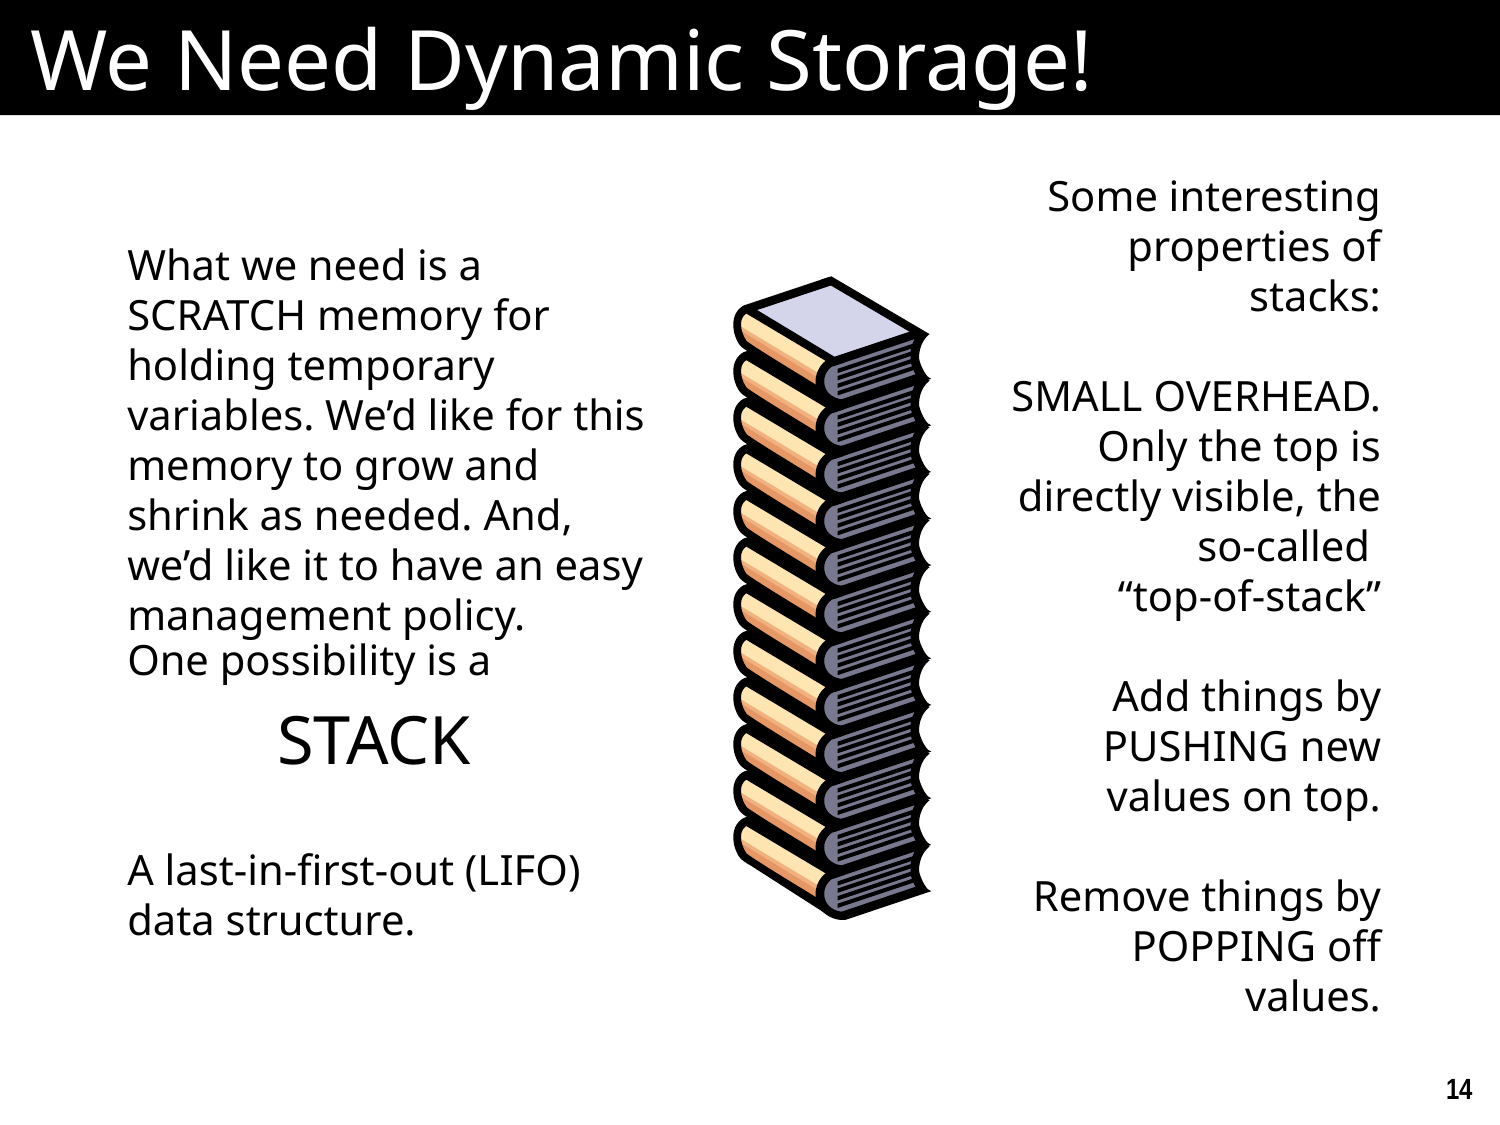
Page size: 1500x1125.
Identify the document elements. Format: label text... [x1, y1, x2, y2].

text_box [733, 556, 933, 596]
text_box One possibility is a STACK A last-in-first-out (LIFO) data structure. [112, 626, 680, 1013]
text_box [733, 603, 933, 922]
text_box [733, 274, 933, 410]
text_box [733, 463, 933, 503]
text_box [733, 416, 933, 456]
text_box What we need is a SCRATCH memory for holding temporary variables. We’d like for this memory to grow and shrink as needed. And, we’d like it to have an easy management policy. [112, 231, 680, 602]
slide_number 14 [1424, 1062, 1488, 1113]
text_box Some interesting properties of stacks: SMALL OVERHEAD. Only the top is directly visible, the so-called “top-of-stack” Add things by PUSHING new values on top. Remove things by POPPING off values. [995, 162, 1396, 1078]
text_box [733, 510, 933, 549]
title We Need Dynamic Storage! [0, 0, 1500, 116]
